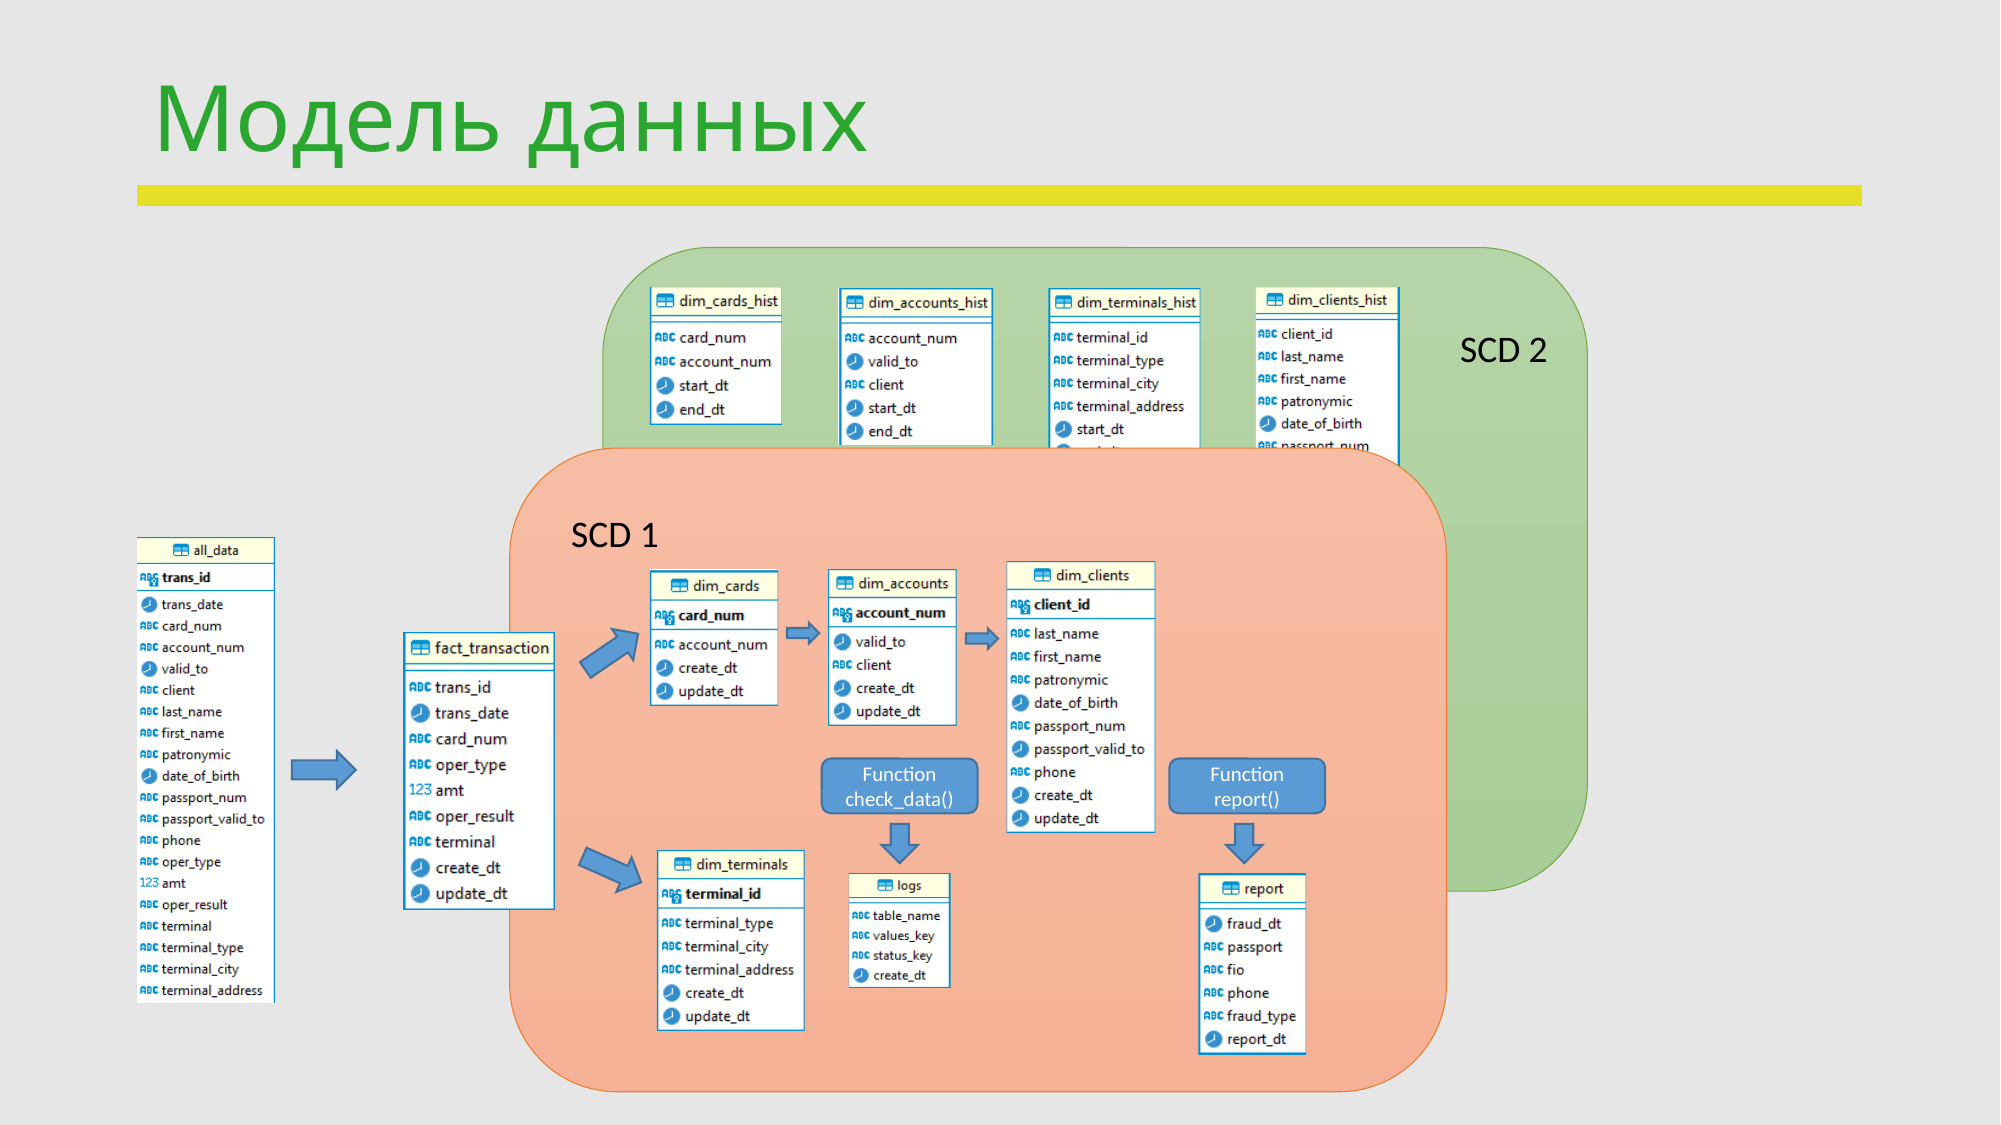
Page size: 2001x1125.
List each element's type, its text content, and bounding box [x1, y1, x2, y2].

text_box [1048, 287, 1201, 468]
text_box [509, 447, 1448, 1093]
text_box [578, 627, 640, 680]
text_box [1198, 872, 1307, 1055]
title Модель данных [137, 59, 1863, 184]
text_box [1223, 822, 1265, 865]
text_box SCD 1 [556, 502, 699, 562]
picture [406, 672, 553, 908]
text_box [838, 287, 994, 445]
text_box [649, 286, 782, 425]
text_box [879, 822, 921, 865]
picture [137, 592, 273, 1003]
text_box Function check_data() [820, 757, 979, 815]
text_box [828, 569, 957, 726]
text_box Function report() [1168, 757, 1327, 815]
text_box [649, 569, 779, 706]
text_box SCD 2 [1445, 317, 1588, 378]
text_box [290, 748, 358, 792]
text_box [656, 850, 805, 1031]
text_box [577, 846, 643, 894]
picture [406, 634, 553, 669]
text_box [848, 872, 951, 988]
text_box [964, 625, 1000, 652]
text_box [602, 246, 1588, 892]
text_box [1255, 286, 1400, 551]
picture [137, 565, 273, 589]
text_box [785, 620, 821, 646]
picture [137, 539, 273, 562]
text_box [1006, 561, 1156, 833]
